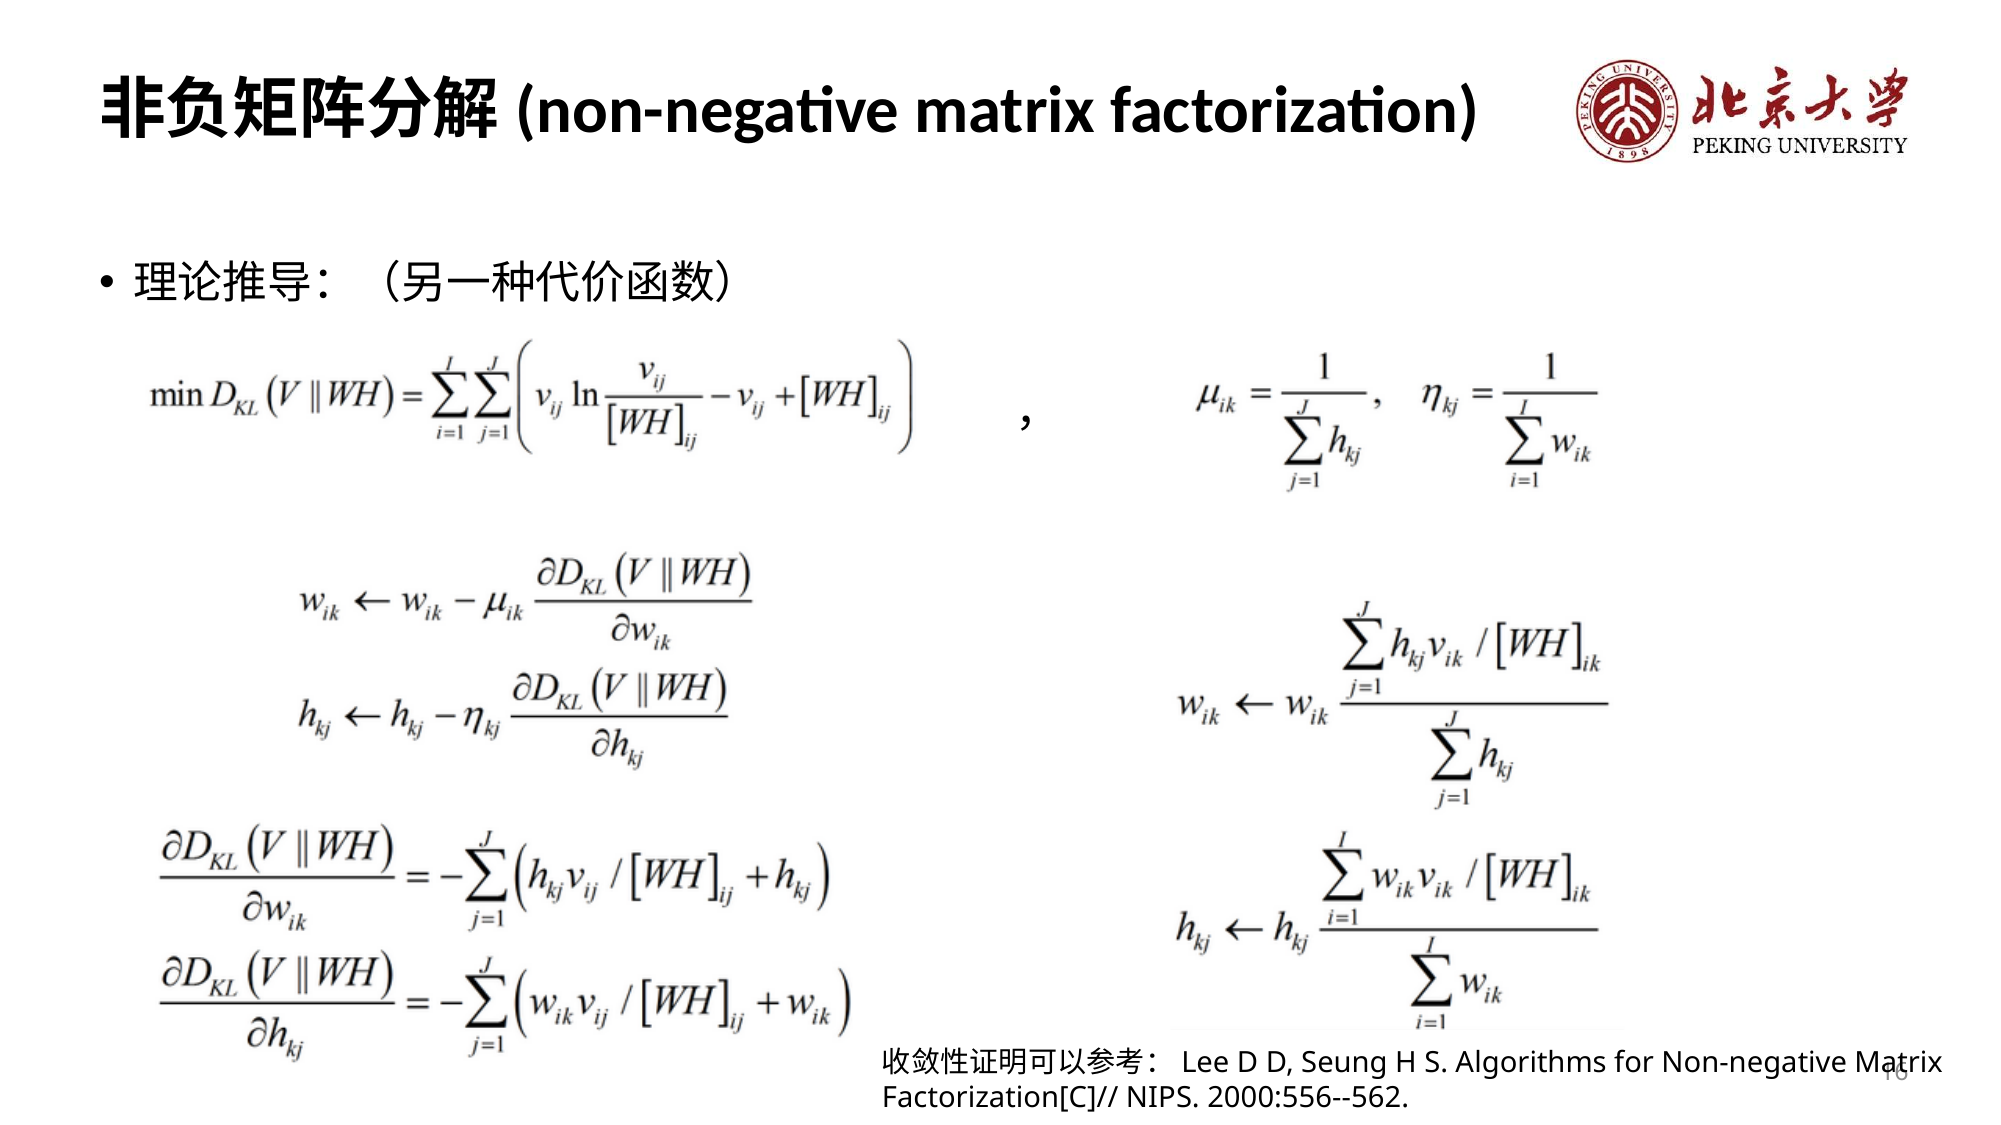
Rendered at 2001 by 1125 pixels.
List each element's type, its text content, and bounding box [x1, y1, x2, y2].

picture [140, 798, 868, 1100]
title 非负矩阵分解(non-negative matrix factorization) [84, 2, 1924, 220]
text_box 收敛性证明可以参考：Lee D D, Seung H S. Algorithms for Non-negative Matrix Factorization[C]// NIPS. 2000:556--562. [867, 1036, 1974, 1121]
list 理论推导：（另一种代价函数） 令 ， 得 [84, 251, 1924, 1014]
picture [76, 306, 996, 788]
picture [1155, 351, 1643, 1030]
